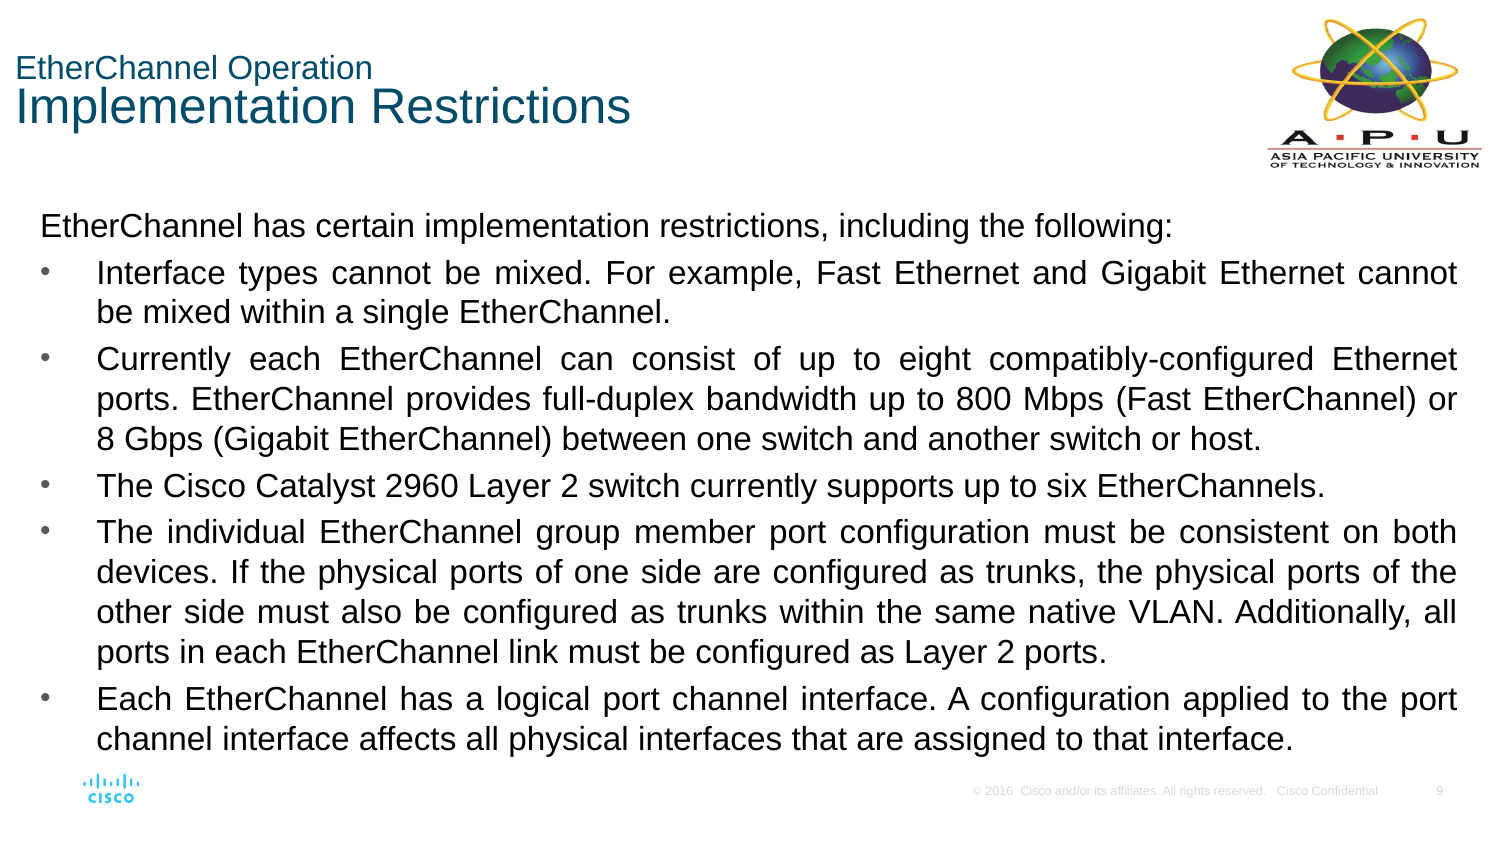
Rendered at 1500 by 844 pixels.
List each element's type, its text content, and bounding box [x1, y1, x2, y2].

list EtherChannel has certain implementation restrictions, including the following: Interface types cannot be mixed. For example, Fast Ethernet and Gigabit Ethernet cannot be mixed within a single EtherChannel. Currently each EtherChannel can consist of up to eight compatibly-configured Ethernet ports. EtherChannel provides full-duplex bandwidth up to 800 Mbps (Fast EtherChannel) or 8 Gbps (Gigabit EtherChannel) between one switch and another switch or host. The Cisco Catalyst 2960 Layer 2 switch currently supports up to six EtherChannels. The individual EtherChannel group member port configuration must be consistent on both devices. If the physical ports of one side are configured as trunks, the physical ports of the other side must also be configured as trunks within the same native VLAN. Additionally, all ports in each EtherChannel link must be configured as Layer 2 ports. Each EtherChannel has a logical port channel interface. A configuration applied to the port channel interface affects all physical interfaces that are assigned to that interface. [25, 196, 1475, 802]
picture [1251, 0, 1500, 187]
title EtherChannel Operation Implementation Restrictions [0, 33, 1369, 154]
